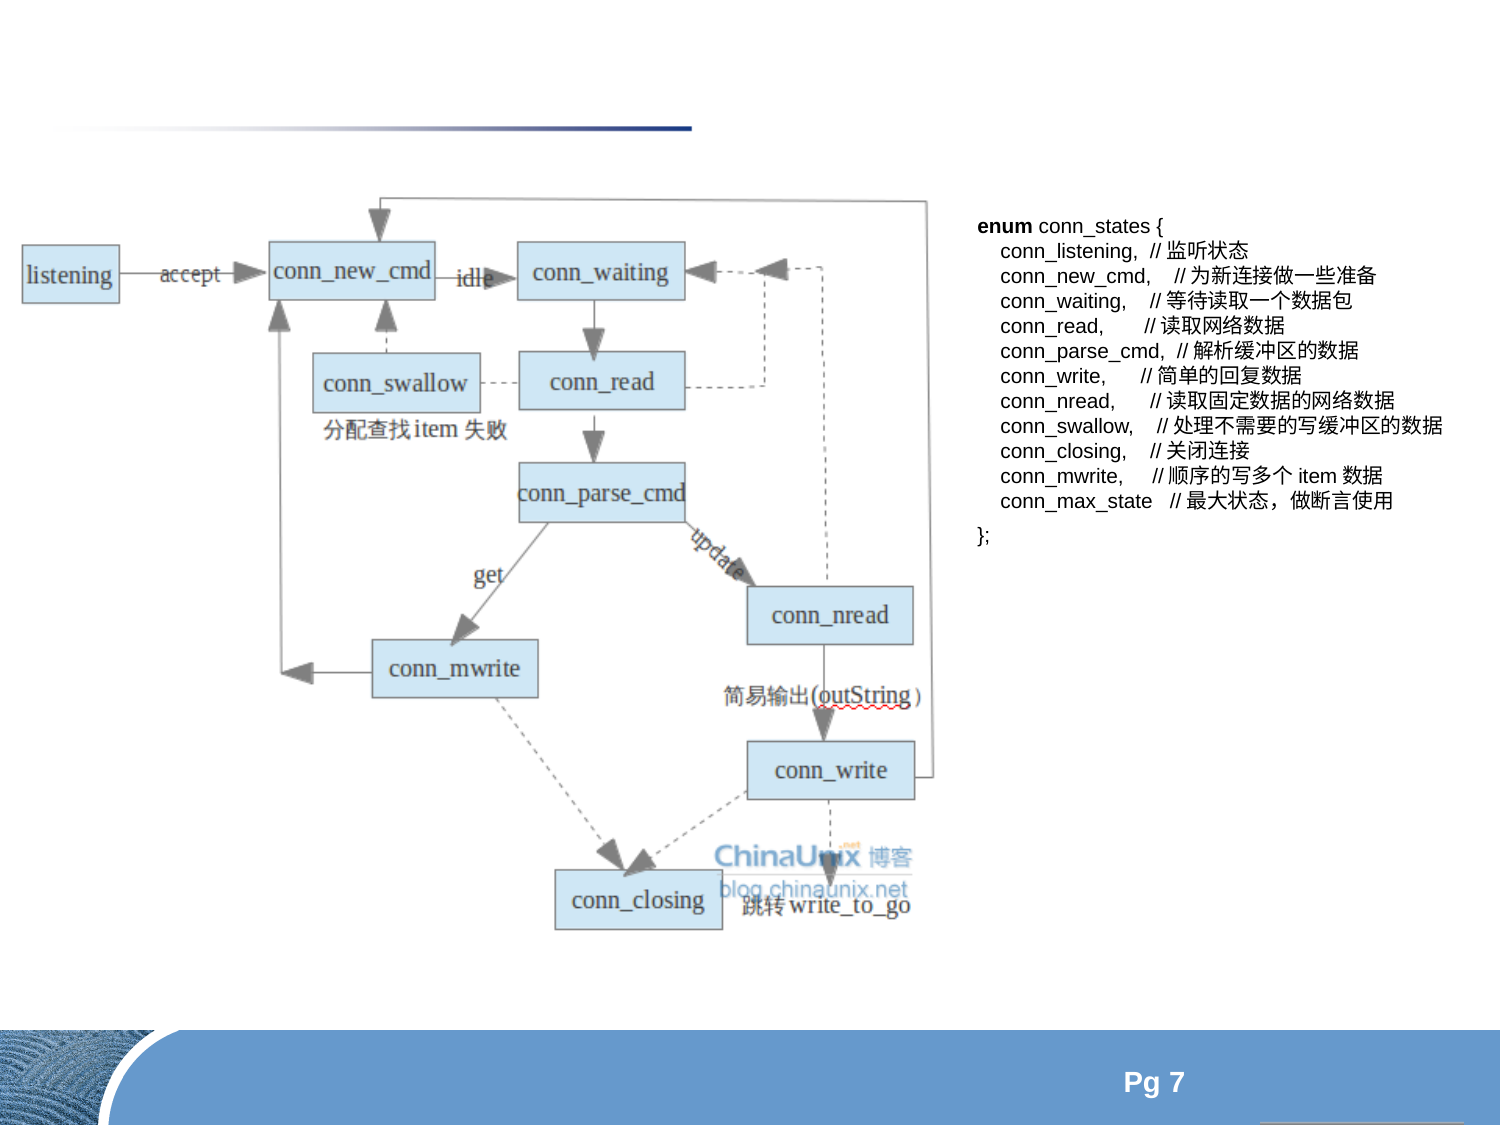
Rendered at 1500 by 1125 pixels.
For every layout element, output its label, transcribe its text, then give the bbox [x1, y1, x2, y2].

picture [1, 1, 800, 169]
text_box enum conn_states { conn_listening, //监听状态 conn_new_cmd, //为新连接做一些准备 conn_waiting, //等待读取一个数据包 conn_read, //读取网络数据 conn_parse_cmd, //解析缓冲区的数据 conn_write, //简单的回复数据 conn_nread, //读取固定数据的网络数据 conn_swallow, //处理不需要的写缓冲区的数据 conn_closing, //关闭连接 conn_mwrite, //顺序的写多个item数据 conn_max_state //最大状态，做断言使用 }; [990, 205, 1481, 591]
picture [0, 1030, 1500, 1125]
picture [0, 182, 987, 943]
